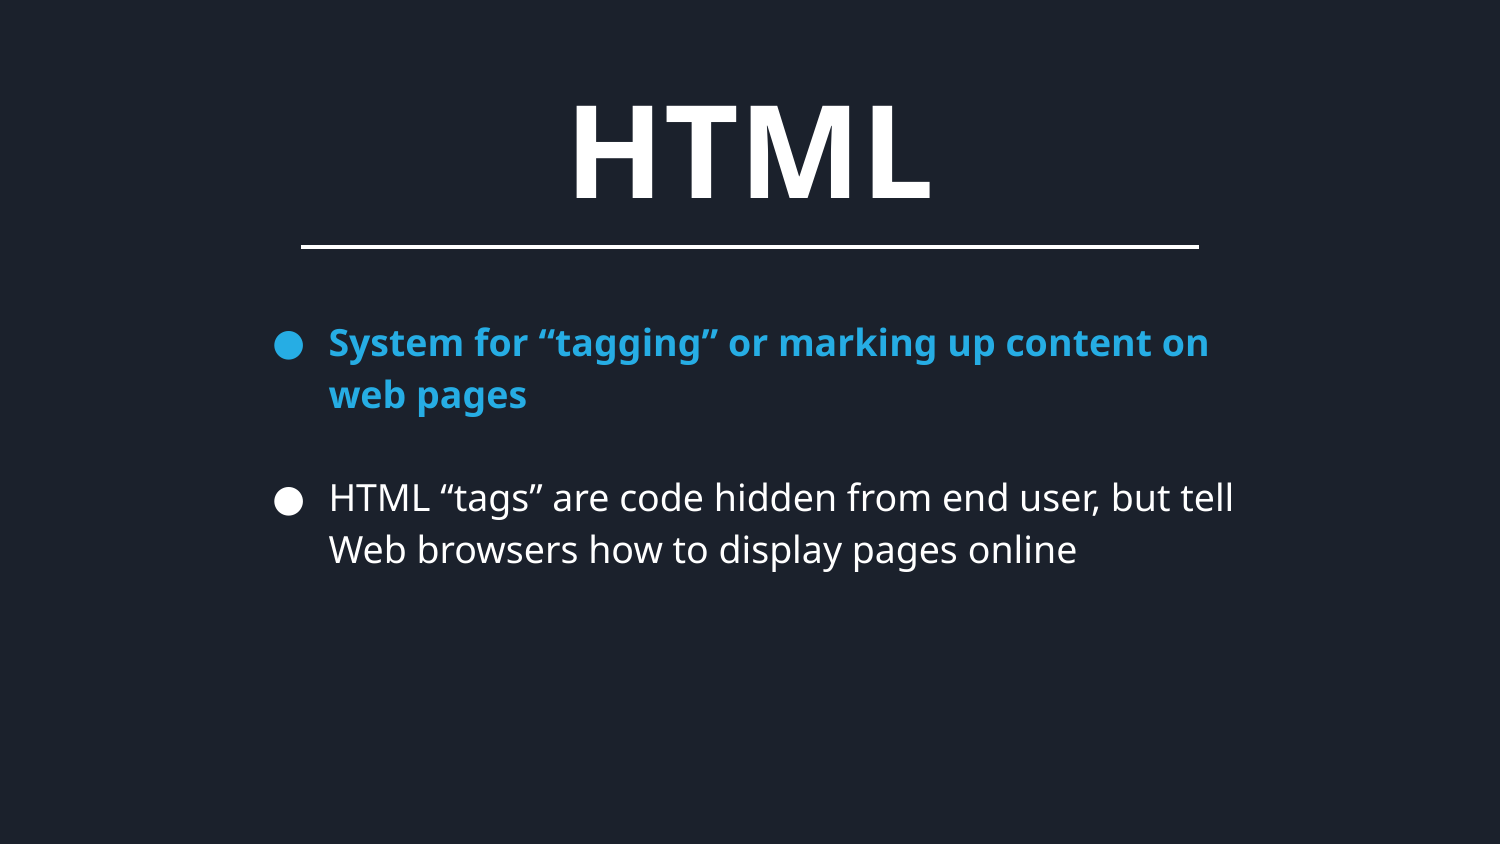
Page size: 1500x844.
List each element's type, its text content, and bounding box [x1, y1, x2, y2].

text_box System for “tagging” or marking up content on web pages HTML “tags” are code hidden from end user, but tell Web browsers how to display pages online [238, 304, 1292, 625]
text_box HTML [0, 91, 1500, 224]
